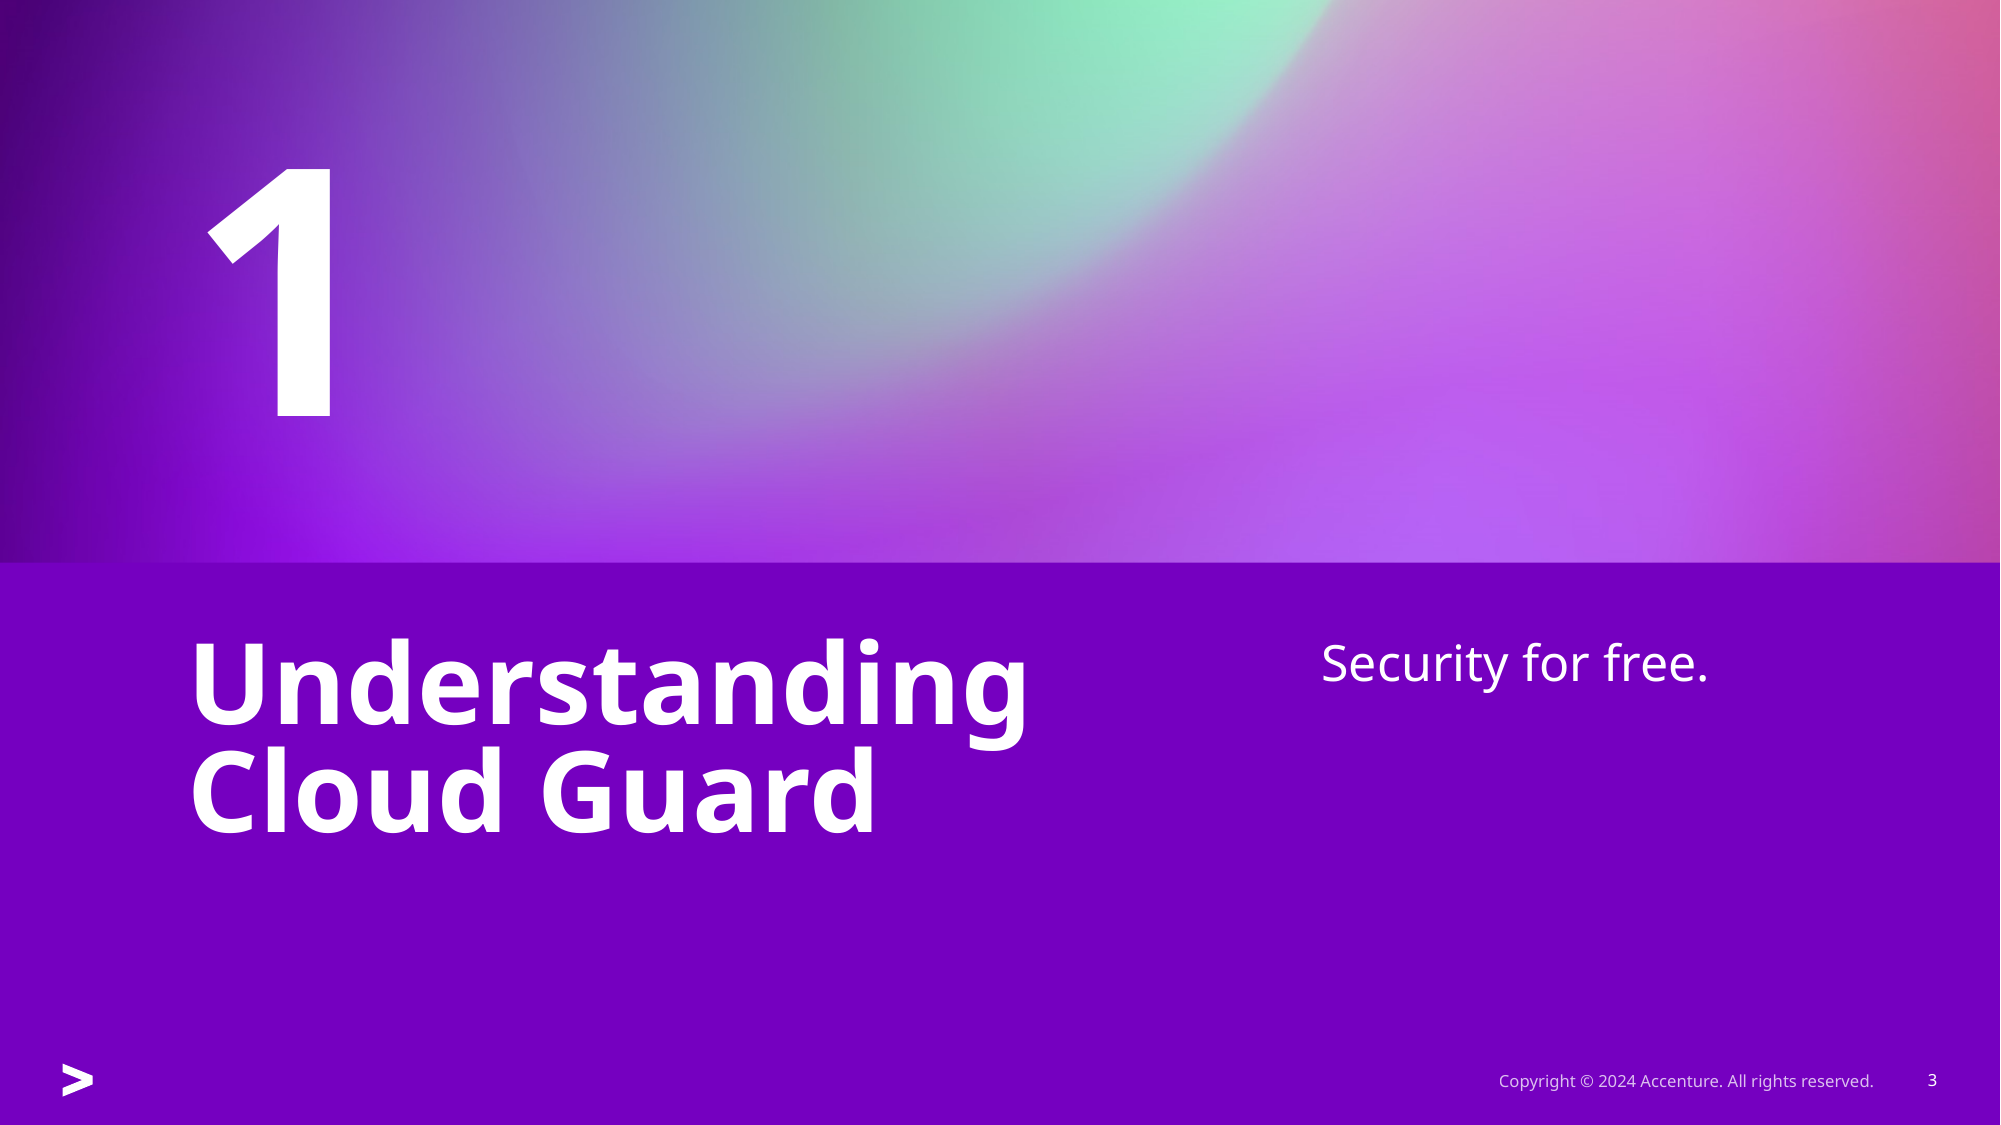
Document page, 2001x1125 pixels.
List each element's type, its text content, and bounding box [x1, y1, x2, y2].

list Security for free. [1321, 638, 1813, 1036]
picture [0, 0, 2000, 562]
footer Copyright © 2024 Accenture. All rights reserved. [1200, 1064, 1875, 1097]
title Understanding Cloud Guard [187, 638, 1203, 1036]
list 1 [187, 137, 1203, 498]
slide_number 3 [1883, 1064, 1938, 1098]
